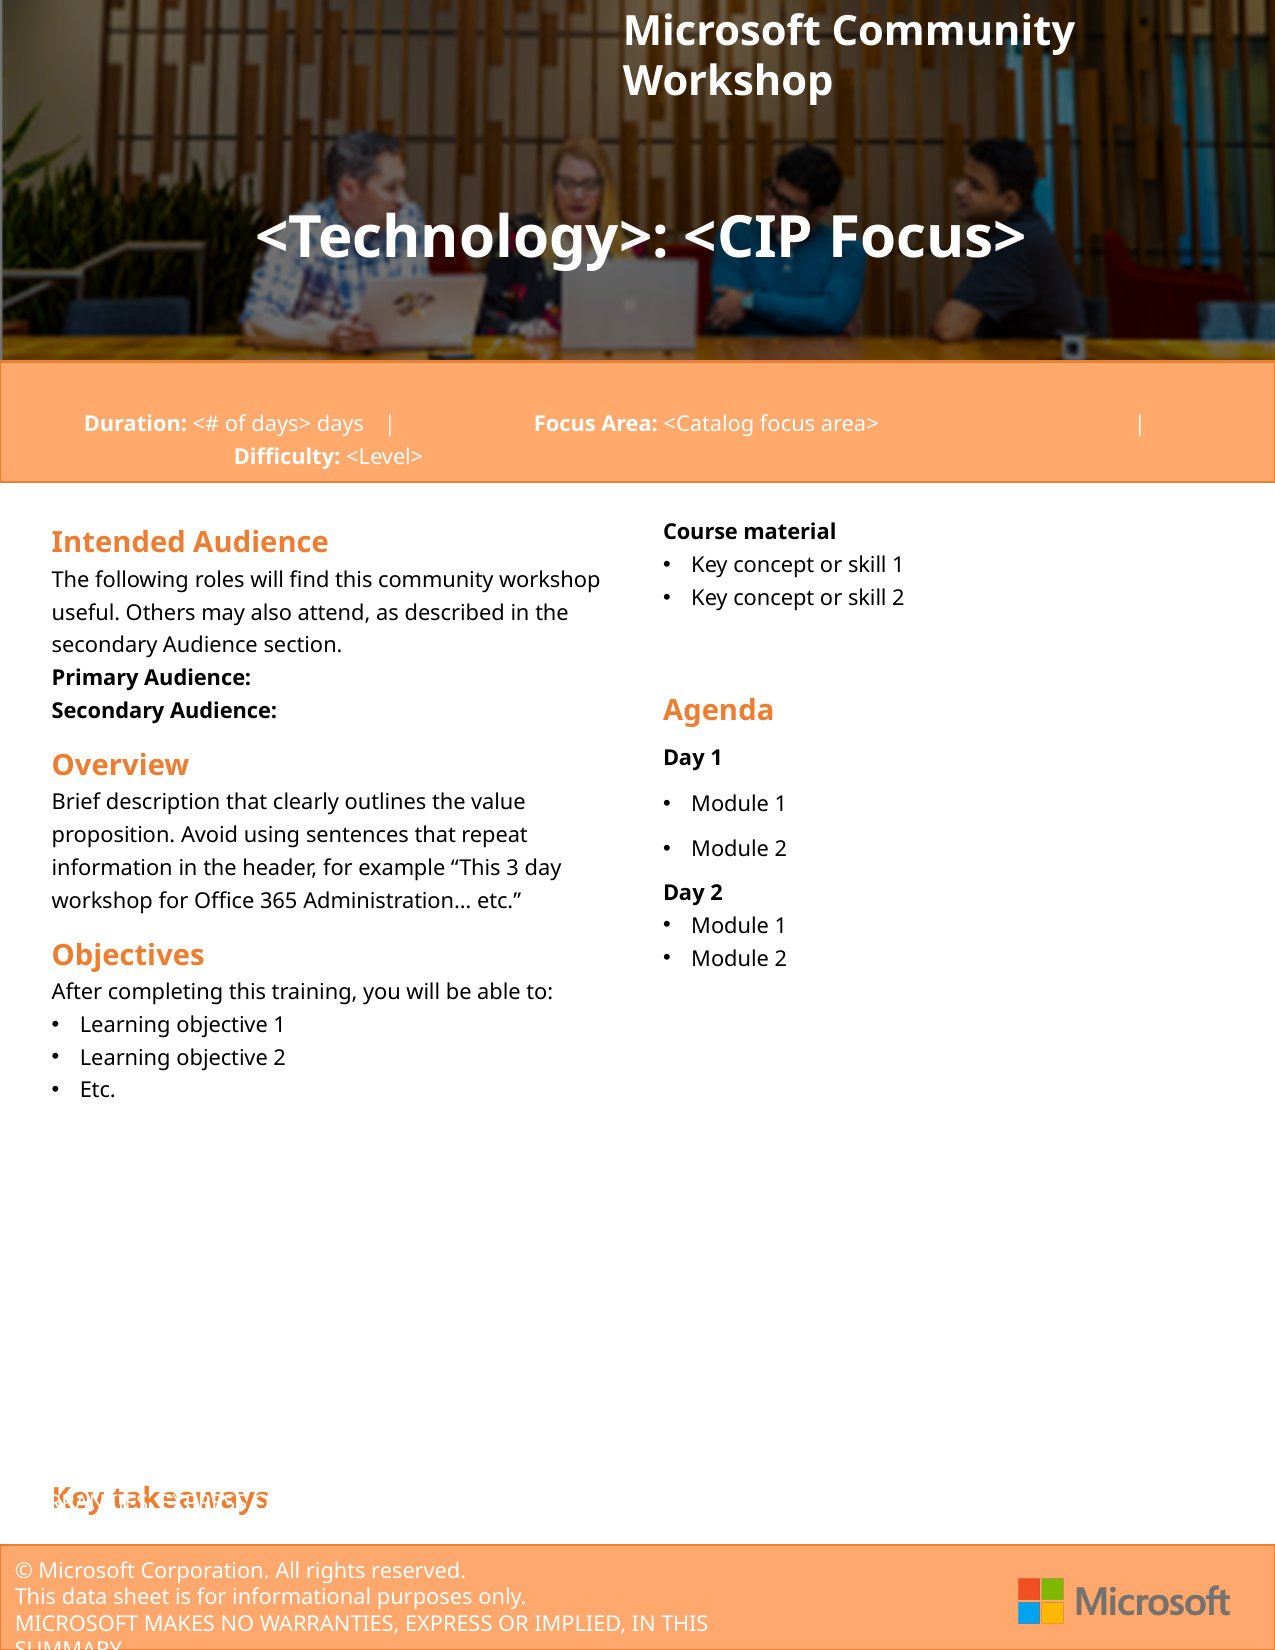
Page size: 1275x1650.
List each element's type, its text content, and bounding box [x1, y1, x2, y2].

text_box Intended Audience The following roles will find this community workshop useful. Others may also attend, as described in the secondary Audience section. Primary Audience: Secondary Audience: Overview Brief description that clearly outlines the value proposition. Avoid using sentences that repeat information in the header, for example “This 3 day workshop for Office 365 Administration… etc.” Objectives After completing this training, you will be able to: Learning objective 1 Learning objective 2 Etc. Key takeaways Course material Key concept or skill 1 Key concept or skill 2 Agenda Day 1 Module 1 Module 2 Day 2 Module 1 Module 2 [36, 492, 1238, 1537]
picture [0, 0, 1275, 360]
text_box Duration: <# of days> days | Focus Area: <Catalog focus area> | Difficulty: <Level> [69, 395, 1214, 476]
text_box Microsoft Community Workshop [608, 0, 1275, 112]
picture [973, 1533, 1275, 1650]
title <Technology>: <CIP Focus> [41, 126, 1242, 354]
text_box © Microsoft Corporation. All rights reserved. This data sheet is for informational purposes only. MICROSOFT MAKES NO WARRANTIES, EXPRESS OR IMPLIED, IN THIS SUMMARY [0, 1428, 827, 1522]
